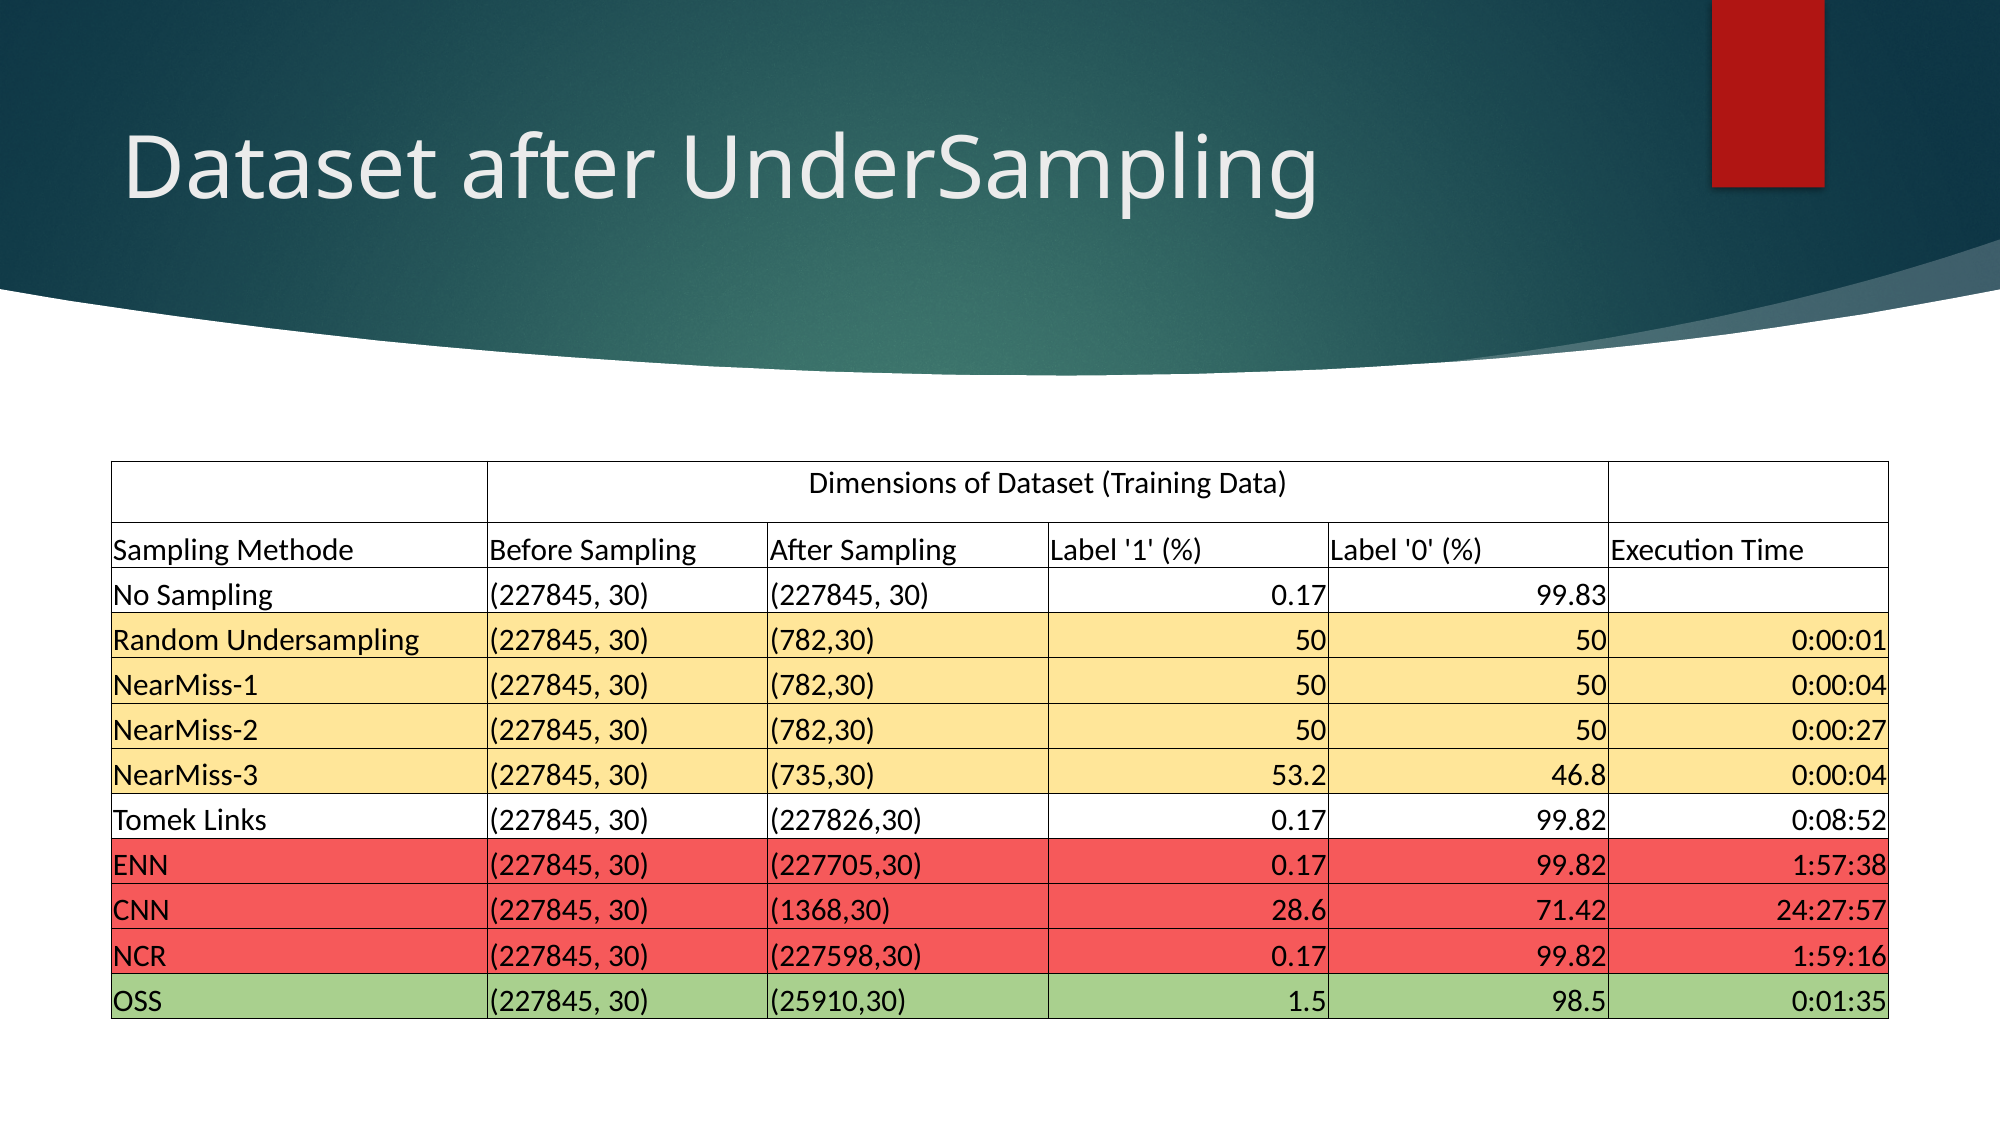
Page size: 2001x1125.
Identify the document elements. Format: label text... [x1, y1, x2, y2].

table_cell 0.17 [1049, 929, 1328, 973]
table_cell 1:57:38 [1609, 839, 1888, 883]
table_cell 50 [1329, 704, 1608, 748]
table_cell 99.82 [1329, 929, 1608, 973]
table_cell 99.83 [1329, 568, 1608, 612]
table_cell Label '1' (%) [1049, 523, 1328, 567]
table_cell 50 [1329, 613, 1608, 657]
table_cell (227845, 30) [488, 613, 767, 657]
table_cell 0.17 [1049, 794, 1328, 838]
table_cell 0.17 [1049, 839, 1328, 883]
table_cell Tomek Links [112, 794, 487, 838]
table_header Dimensions of Dataset (Training Data) [488, 462, 1608, 522]
table_cell 99.82 [1329, 794, 1608, 838]
table_cell (25910,30) [768, 974, 1048, 1018]
table_cell (227845, 30) [488, 794, 767, 838]
table_cell (782,30) [768, 613, 1048, 657]
table_cell (1368,30) [768, 884, 1048, 928]
table_cell 98.5 [1329, 974, 1608, 1018]
table_cell (227845, 30) [488, 884, 767, 928]
table_cell (227845, 30) [488, 839, 767, 883]
table_cell (227826,30) [768, 794, 1048, 838]
table_cell 53.2 [1049, 749, 1328, 793]
table_cell (227845, 30) [488, 929, 767, 973]
table_cell 0:00:01 [1609, 613, 1888, 657]
table_cell Sampling Methode [112, 523, 487, 567]
table_cell 50 [1049, 704, 1328, 748]
table_cell 50 [1049, 658, 1328, 703]
table_cell CNN [112, 884, 487, 928]
table_header [112, 462, 487, 522]
title Dataset after UnderSampling [106, 103, 1625, 270]
table_cell ENN [112, 839, 487, 883]
table_cell 0.17 [1049, 568, 1328, 612]
table_cell 28.6 [1049, 884, 1328, 928]
table_cell (227845, 30) [488, 974, 767, 1018]
table_cell 0:00:27 [1609, 704, 1888, 748]
text_box [0, 0, 2000, 375]
table_cell Random Undersampling [112, 613, 487, 657]
table_cell (227845, 30) [488, 568, 767, 612]
table_cell 46.8 [1329, 749, 1608, 793]
table_cell OSS [112, 974, 487, 1018]
table_cell 24:27:57 [1609, 884, 1888, 928]
table_cell After Sampling [768, 523, 1048, 567]
table_cell (227845, 30) [768, 568, 1048, 612]
table_cell 99.82 [1329, 839, 1608, 883]
table_cell NCR [112, 929, 487, 973]
table_cell (227845, 30) [488, 704, 767, 748]
table_cell Before Sampling [488, 523, 767, 567]
table_cell 50 [1049, 613, 1328, 657]
table_cell 1:59:16 [1609, 929, 1888, 973]
table_cell (735,30) [768, 749, 1048, 793]
table_cell [1609, 568, 1888, 612]
table_cell (227845, 30) [488, 658, 767, 703]
text_box [0, 289, 2000, 1125]
table_cell NearMiss-2 [112, 704, 487, 748]
table_cell 50 [1329, 658, 1608, 703]
table_cell (227845, 30) [488, 749, 767, 793]
table_cell No Sampling [112, 568, 487, 612]
table_cell (227598,30) [768, 929, 1048, 973]
table_header [1609, 462, 1888, 522]
table_cell 0:00:04 [1609, 749, 1888, 793]
table_cell Label '0' (%) [1329, 523, 1608, 567]
table_cell 0:00:04 [1609, 658, 1888, 703]
table_cell (782,30) [768, 658, 1048, 703]
table_cell NearMiss-1 [112, 658, 487, 703]
table_cell (227705,30) [768, 839, 1048, 883]
text_box [1453, 239, 2000, 361]
table_cell (782,30) [768, 704, 1048, 748]
table_cell Execution Time [1609, 523, 1888, 567]
table_cell 1.5 [1049, 974, 1328, 1018]
table_cell 0:01:35 [1609, 974, 1888, 1018]
table_cell 0:08:52 [1609, 794, 1888, 838]
table_cell 71.42 [1329, 884, 1608, 928]
table_cell NearMiss-3 [112, 749, 487, 793]
text_box [1711, 0, 1825, 188]
